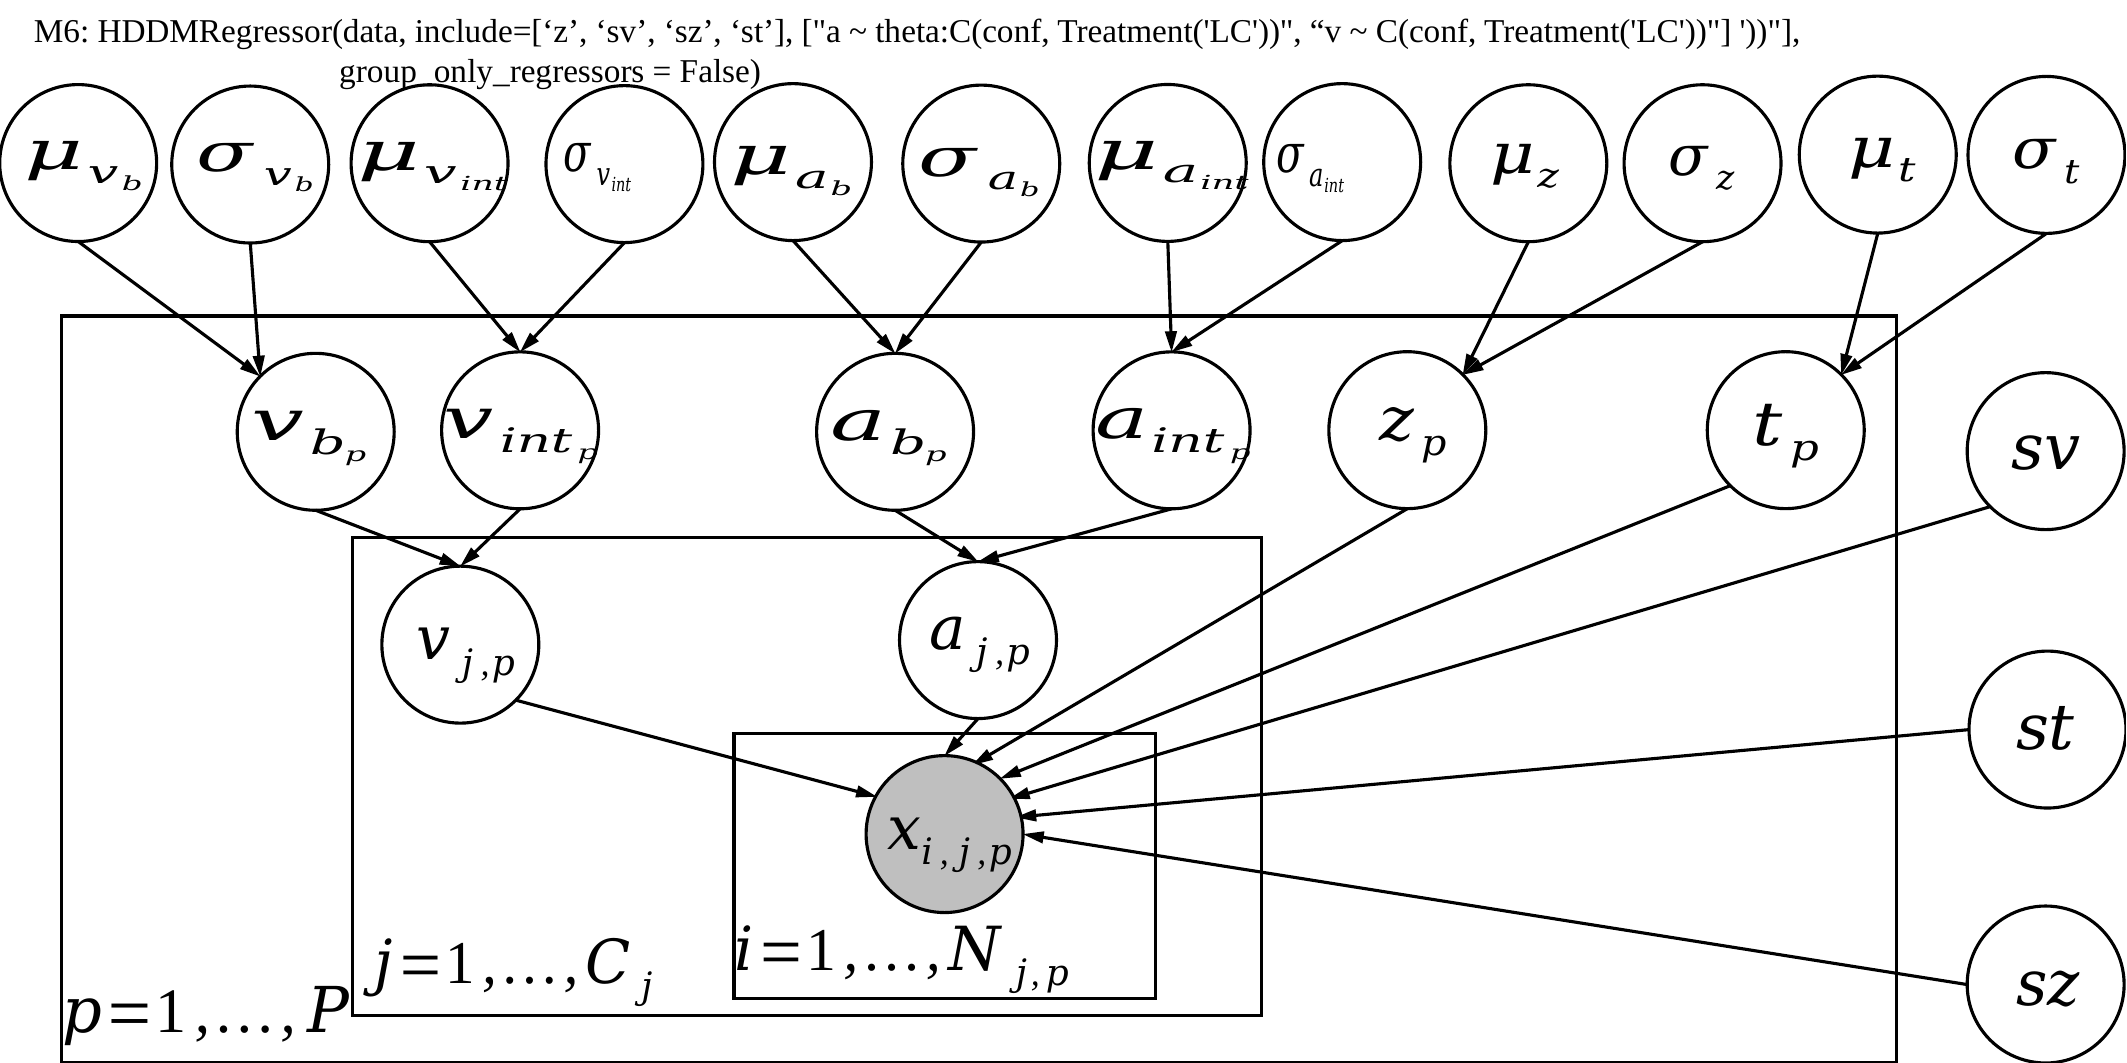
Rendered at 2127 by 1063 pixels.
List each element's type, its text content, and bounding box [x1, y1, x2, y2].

text_box [1623, 83, 1783, 243]
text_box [429, 241, 521, 352]
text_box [460, 508, 521, 567]
text_box M6: HDDMRegressor(data, include=[‘z’, ‘sv’, ‘sz’, ‘st’], ["a ~ theta:C(conf, Treatment('LC'))", “v ~ C(conf, Treatment('LC'))"] '))"], group_only_regressors = False) [19, 1, 1827, 96]
text_box [713, 82, 873, 242]
text_box [350, 83, 510, 243]
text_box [250, 242, 261, 377]
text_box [1023, 834, 1968, 985]
text_box [1092, 350, 1252, 485]
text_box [78, 241, 261, 377]
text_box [1000, 485, 1731, 508]
text_box [61, 315, 1897, 1063]
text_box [1841, 233, 2047, 375]
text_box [515, 700, 877, 797]
text_box [0, 96, 158, 243]
text_box [815, 354, 975, 512]
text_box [895, 510, 978, 562]
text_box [1015, 729, 1969, 818]
text_box [1966, 904, 2126, 1063]
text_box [977, 508, 1172, 562]
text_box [1167, 241, 1171, 352]
text_box [544, 96, 704, 244]
text_box [170, 85, 330, 244]
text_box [793, 240, 896, 354]
text_box [1991, 650, 2126, 810]
text_box [1798, 75, 1958, 233]
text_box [972, 562, 1008, 765]
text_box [944, 718, 978, 756]
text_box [1000, 765, 1008, 779]
text_box [1448, 83, 1608, 241]
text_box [315, 510, 461, 567]
text_box [901, 84, 1061, 244]
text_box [1462, 241, 1703, 375]
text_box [1008, 506, 1991, 799]
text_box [1171, 240, 1343, 352]
text_box [440, 352, 600, 510]
text_box [1966, 75, 2126, 235]
text_box [1262, 96, 1422, 242]
text_box [236, 352, 396, 512]
text_box [1966, 371, 2126, 531]
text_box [896, 241, 982, 354]
text_box [898, 562, 972, 718]
text_box [351, 537, 1262, 1016]
text_box [1327, 350, 1487, 485]
text_box [1088, 96, 1248, 243]
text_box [521, 242, 625, 352]
text_box [1706, 350, 1866, 506]
